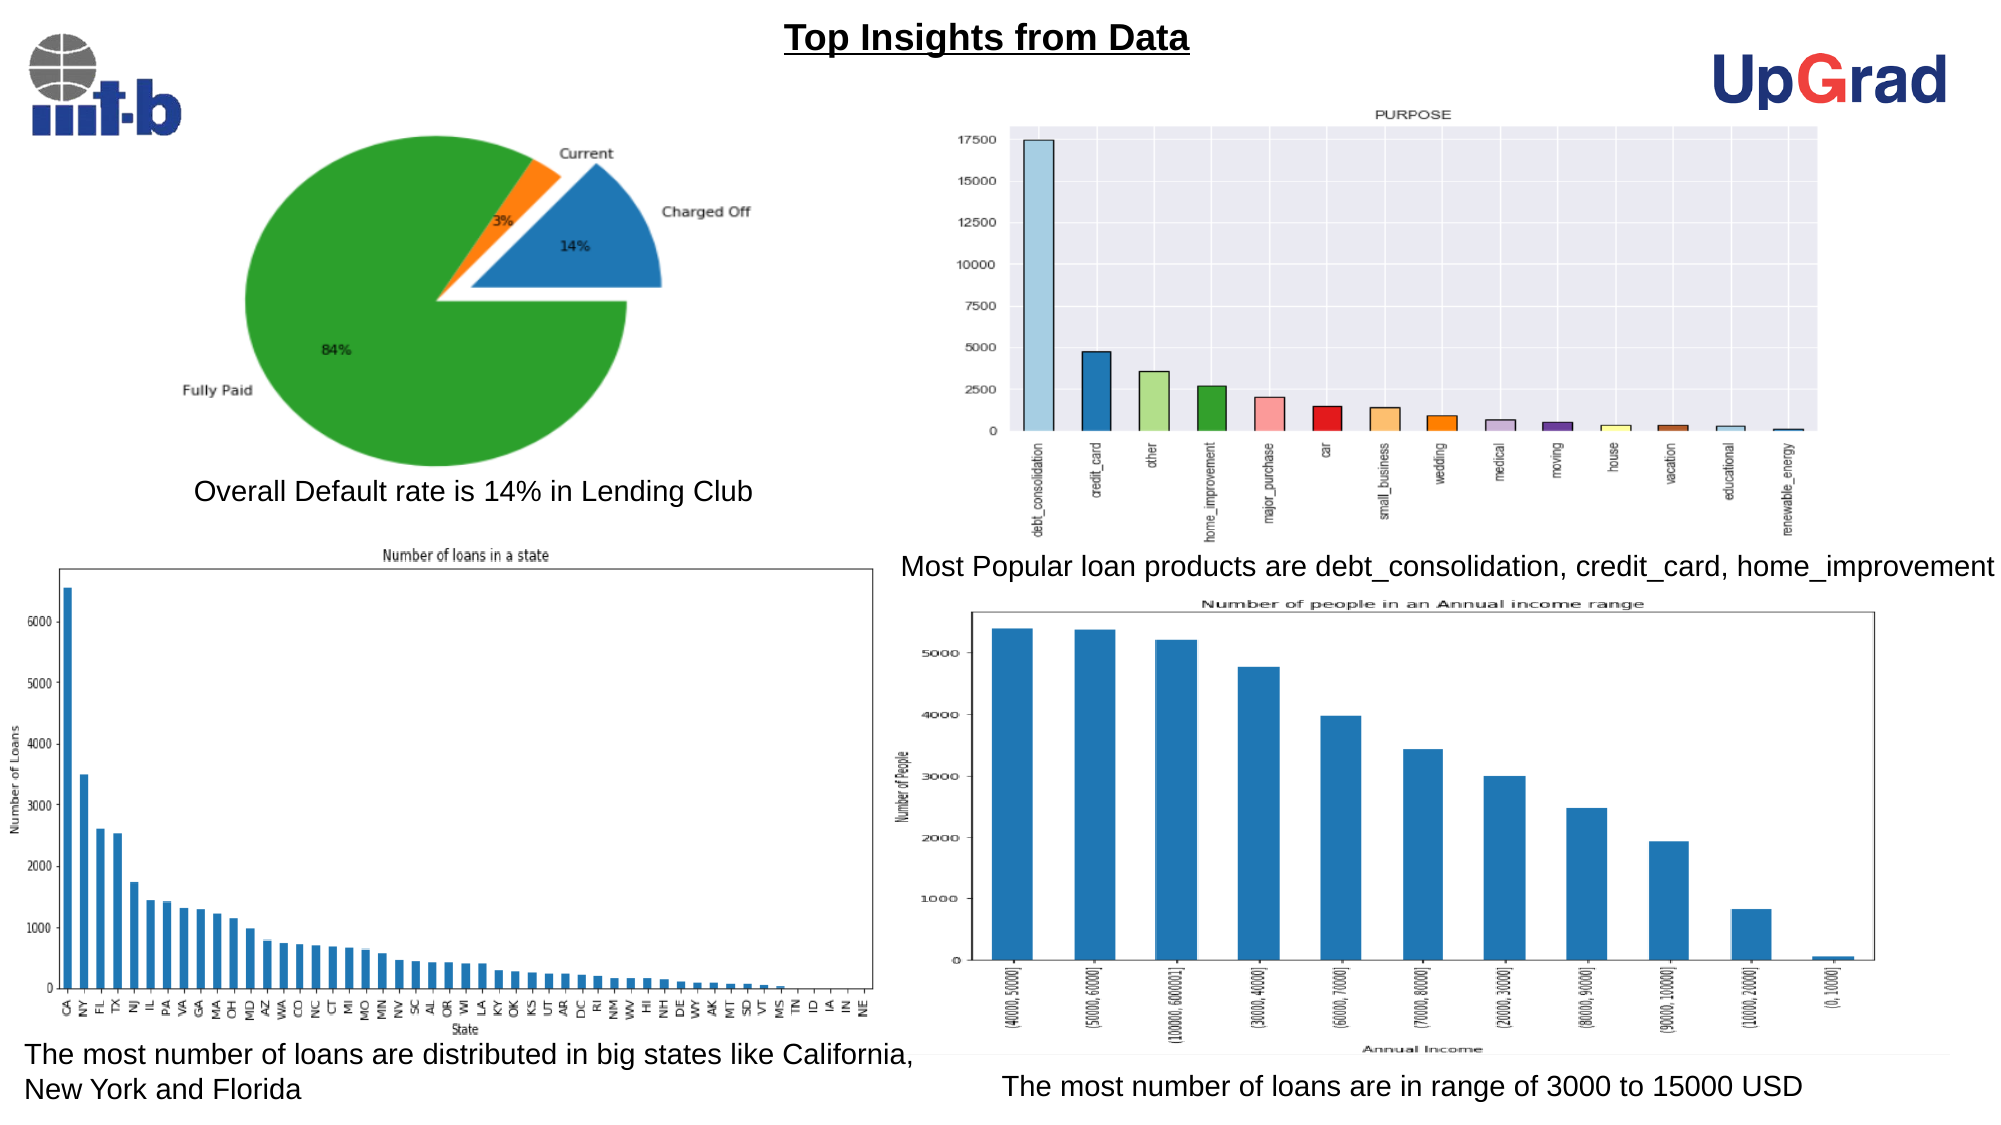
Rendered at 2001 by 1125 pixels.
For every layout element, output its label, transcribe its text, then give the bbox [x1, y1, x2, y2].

text_box The most number of loans are in range of 3000 to 15000 USD [986, 1059, 1843, 1125]
text_box Overall Default rate is 14% in Lending Club [179, 464, 770, 543]
text_box Most Popular loan products are debt_consolidation, credit_card, home_improvement [886, 539, 2000, 625]
picture [0, 53, 1952, 1055]
text_box The most number of loans are distributed in big states like California, New York and Florida [9, 1044, 944, 1125]
title Top Insights from Data [86, 0, 1888, 93]
picture [0, 29, 754, 476]
